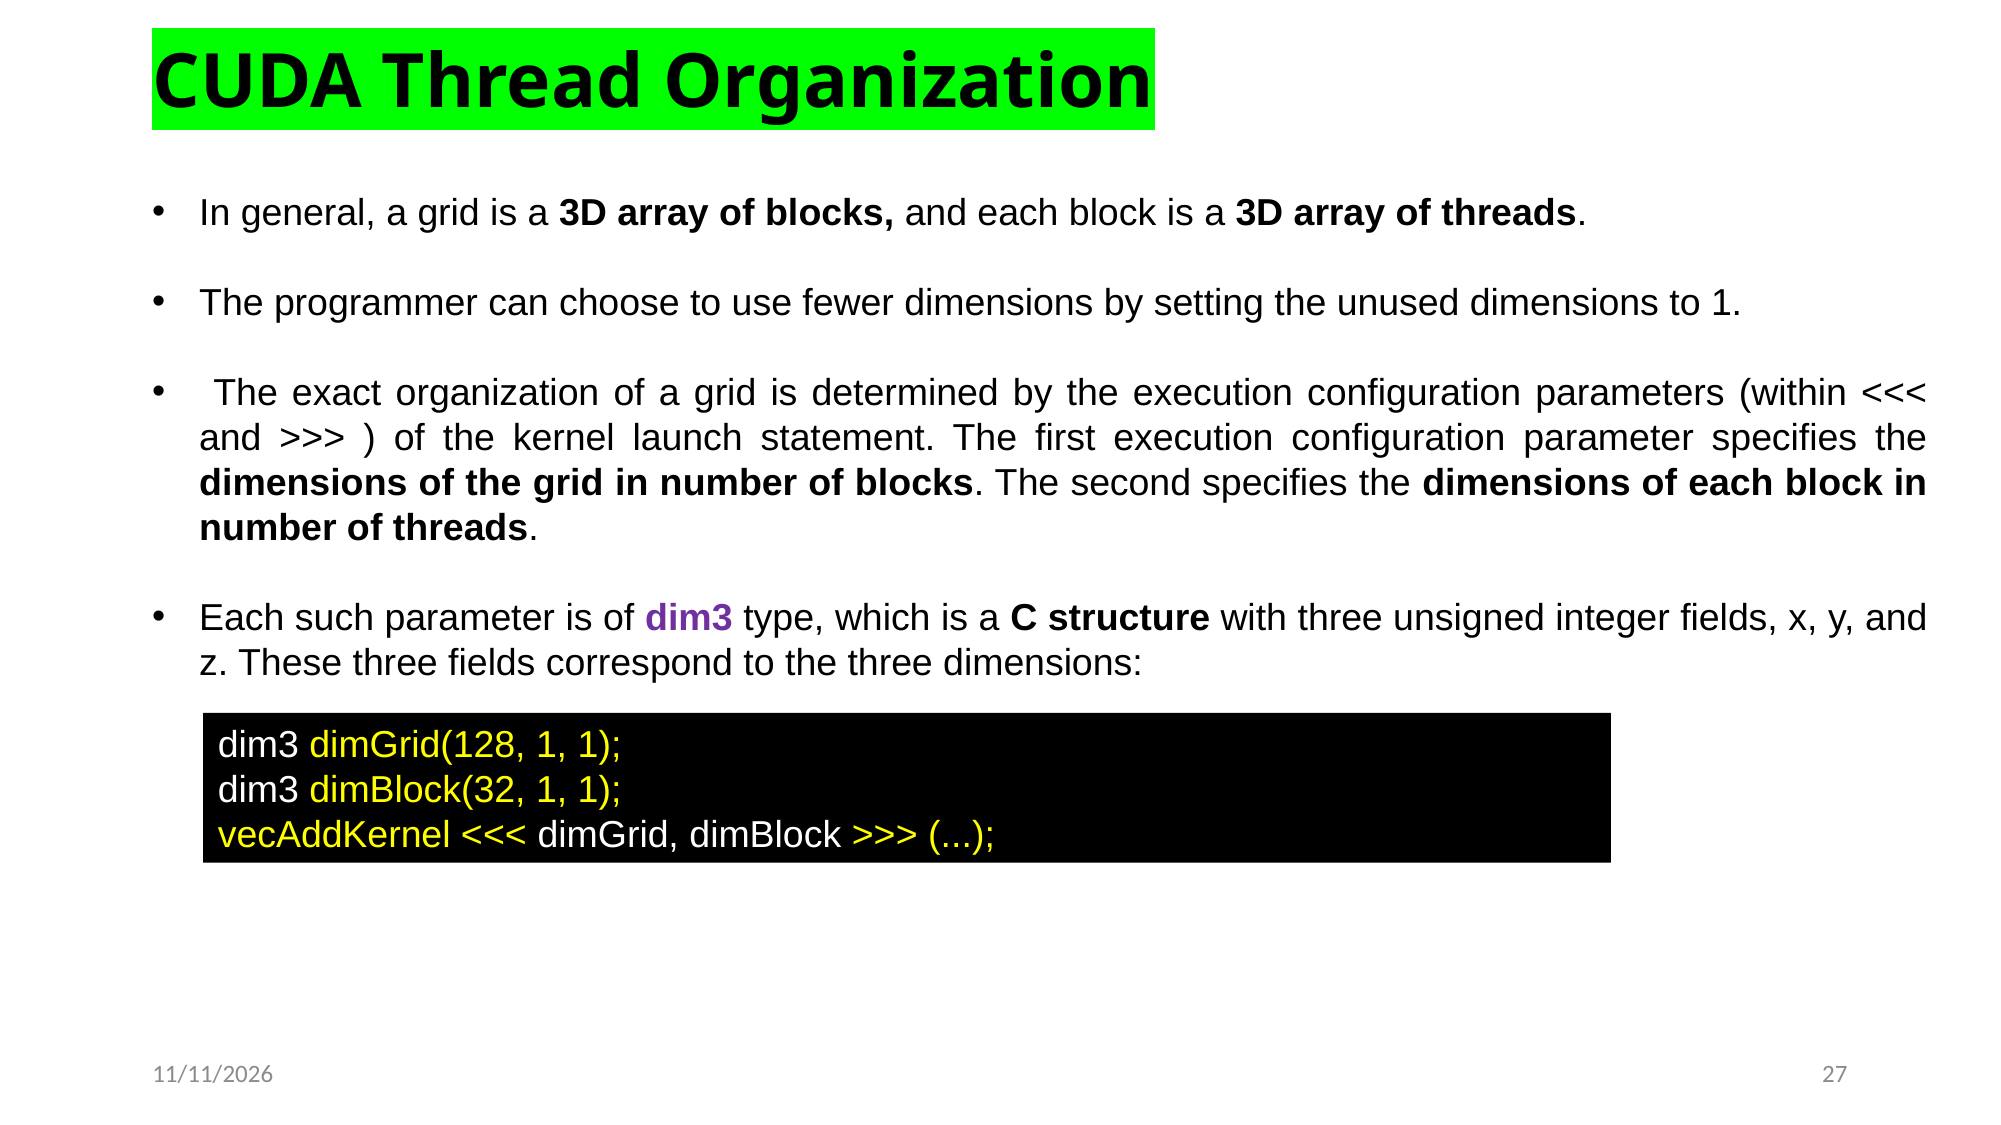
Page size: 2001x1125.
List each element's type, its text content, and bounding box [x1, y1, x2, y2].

text_box 23-03-2023 [137, 1042, 588, 1103]
text_box dim3 dimGrid(128, 1, 1); dim3 dimBlock(32, 1, 1); vecAddKernel <<< dimGrid, dimBlock >>> (...); [203, 712, 1611, 863]
text_box In general, a grid is a 3D array of blocks, and each block is a 3D array of threads. The programmer can choose to use fewer dimensions by setting the unused dimensions to 1. The exact organization of a grid is determined by the execution configuration parameters (within <<< and >>> ) of the kernel launch statement. The first execution configuration parameter specifies the dimensions of the grid in number of blocks. The second specifies the dimensions of each block in number of threads. Each such parameter is of dim3 type, which is a C structure with three unsigned integer fields, x, y, and z. These three fields correspond to the three dimensions: [137, 180, 1943, 1043]
text_box 27 [1412, 1042, 1863, 1103]
text_box CUDA Thread Organization [137, 22, 1863, 145]
